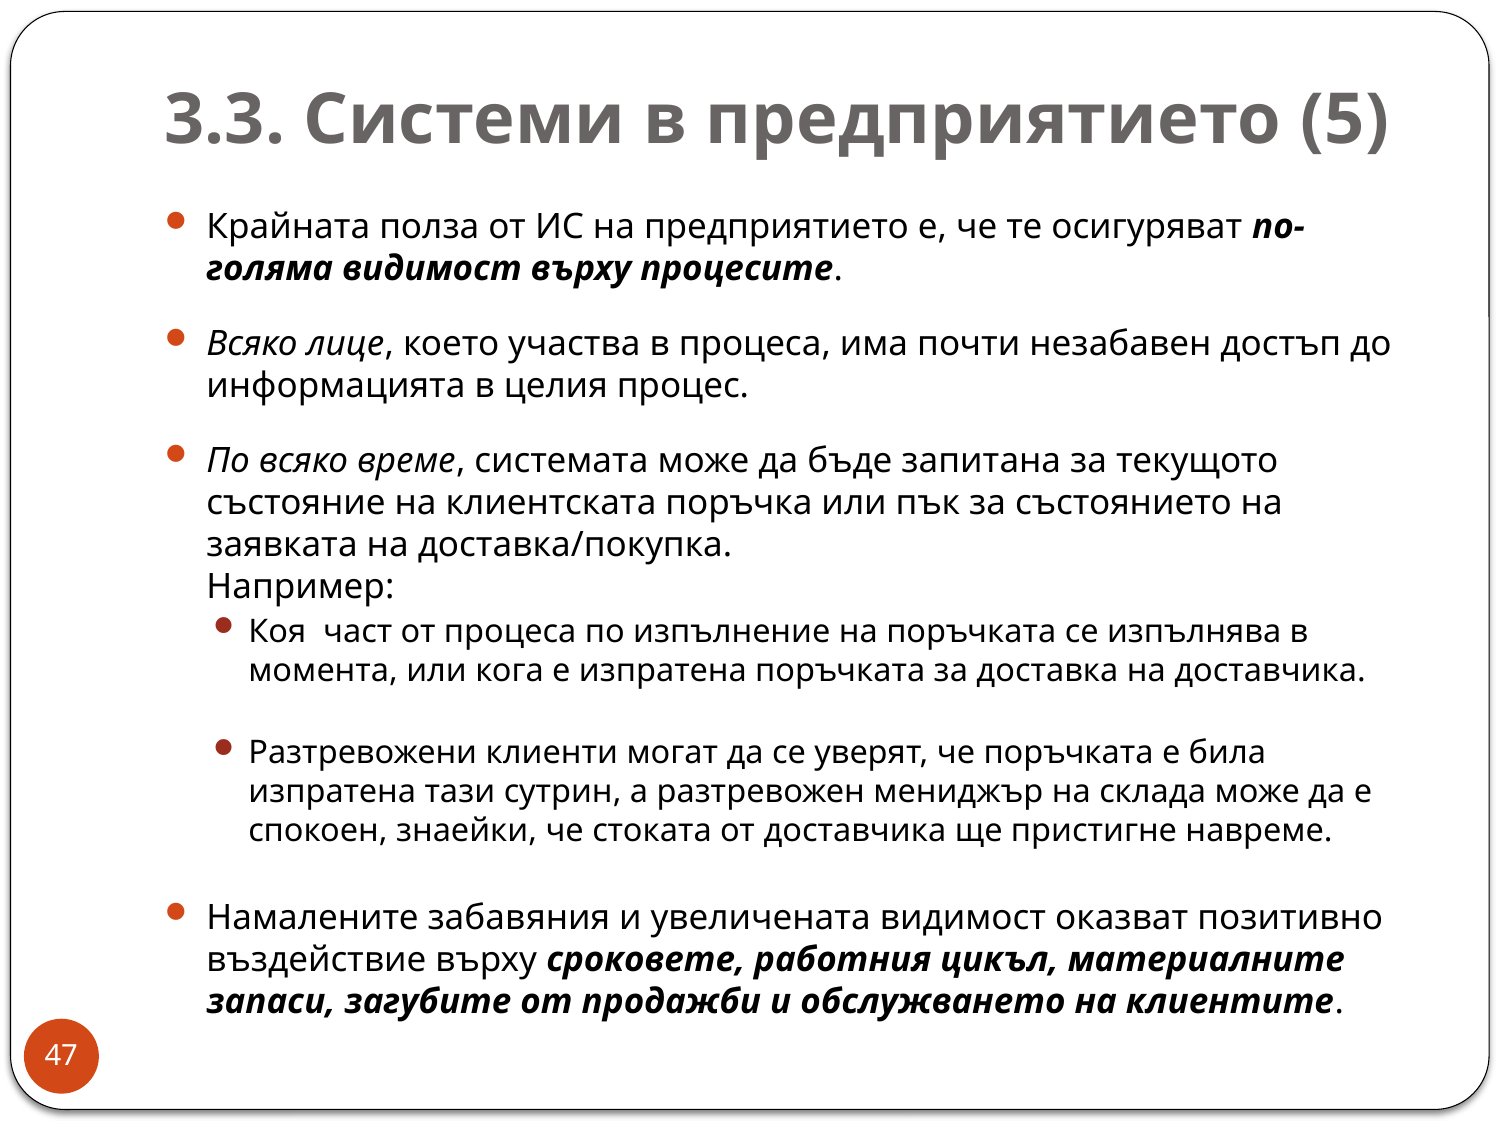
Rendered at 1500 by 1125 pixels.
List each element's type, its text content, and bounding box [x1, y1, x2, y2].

slide_number 47 [23, 1018, 99, 1094]
title 3.3. Системи в предприятието (5) [150, 45, 1425, 173]
list Крайната полза от ИС на предприятието е, че те осигуряват по-голяма видимост върху процесите. Всяко лице, което участва в процеса, има почти незабавен достъп до информацията в целия процес. По всяко време, системата може да бъде запитана за текущото състояние на клиентската поръчка или пък за състоянието на заявката на доставка/покупка. Например: Коя част от процеса по изпълнение на поръчката се изпълнява в момента, или кога е изпратена поръчката за доставка на доставчика. Разтревожени клиенти могат да се уверят, че поръчката е била изпратена тази сутрин, а разтревожен мениджър на склада може да е спокоен, знаейки, че стоката от доставчика ще пристигне навреме. Намалените забавяния и увеличената видимост оказват позитивно въздействие върху сроковете, работния цикъл, материалните запаси, загубите от продажби и обслужването на клиентите. [150, 196, 1425, 1047]
